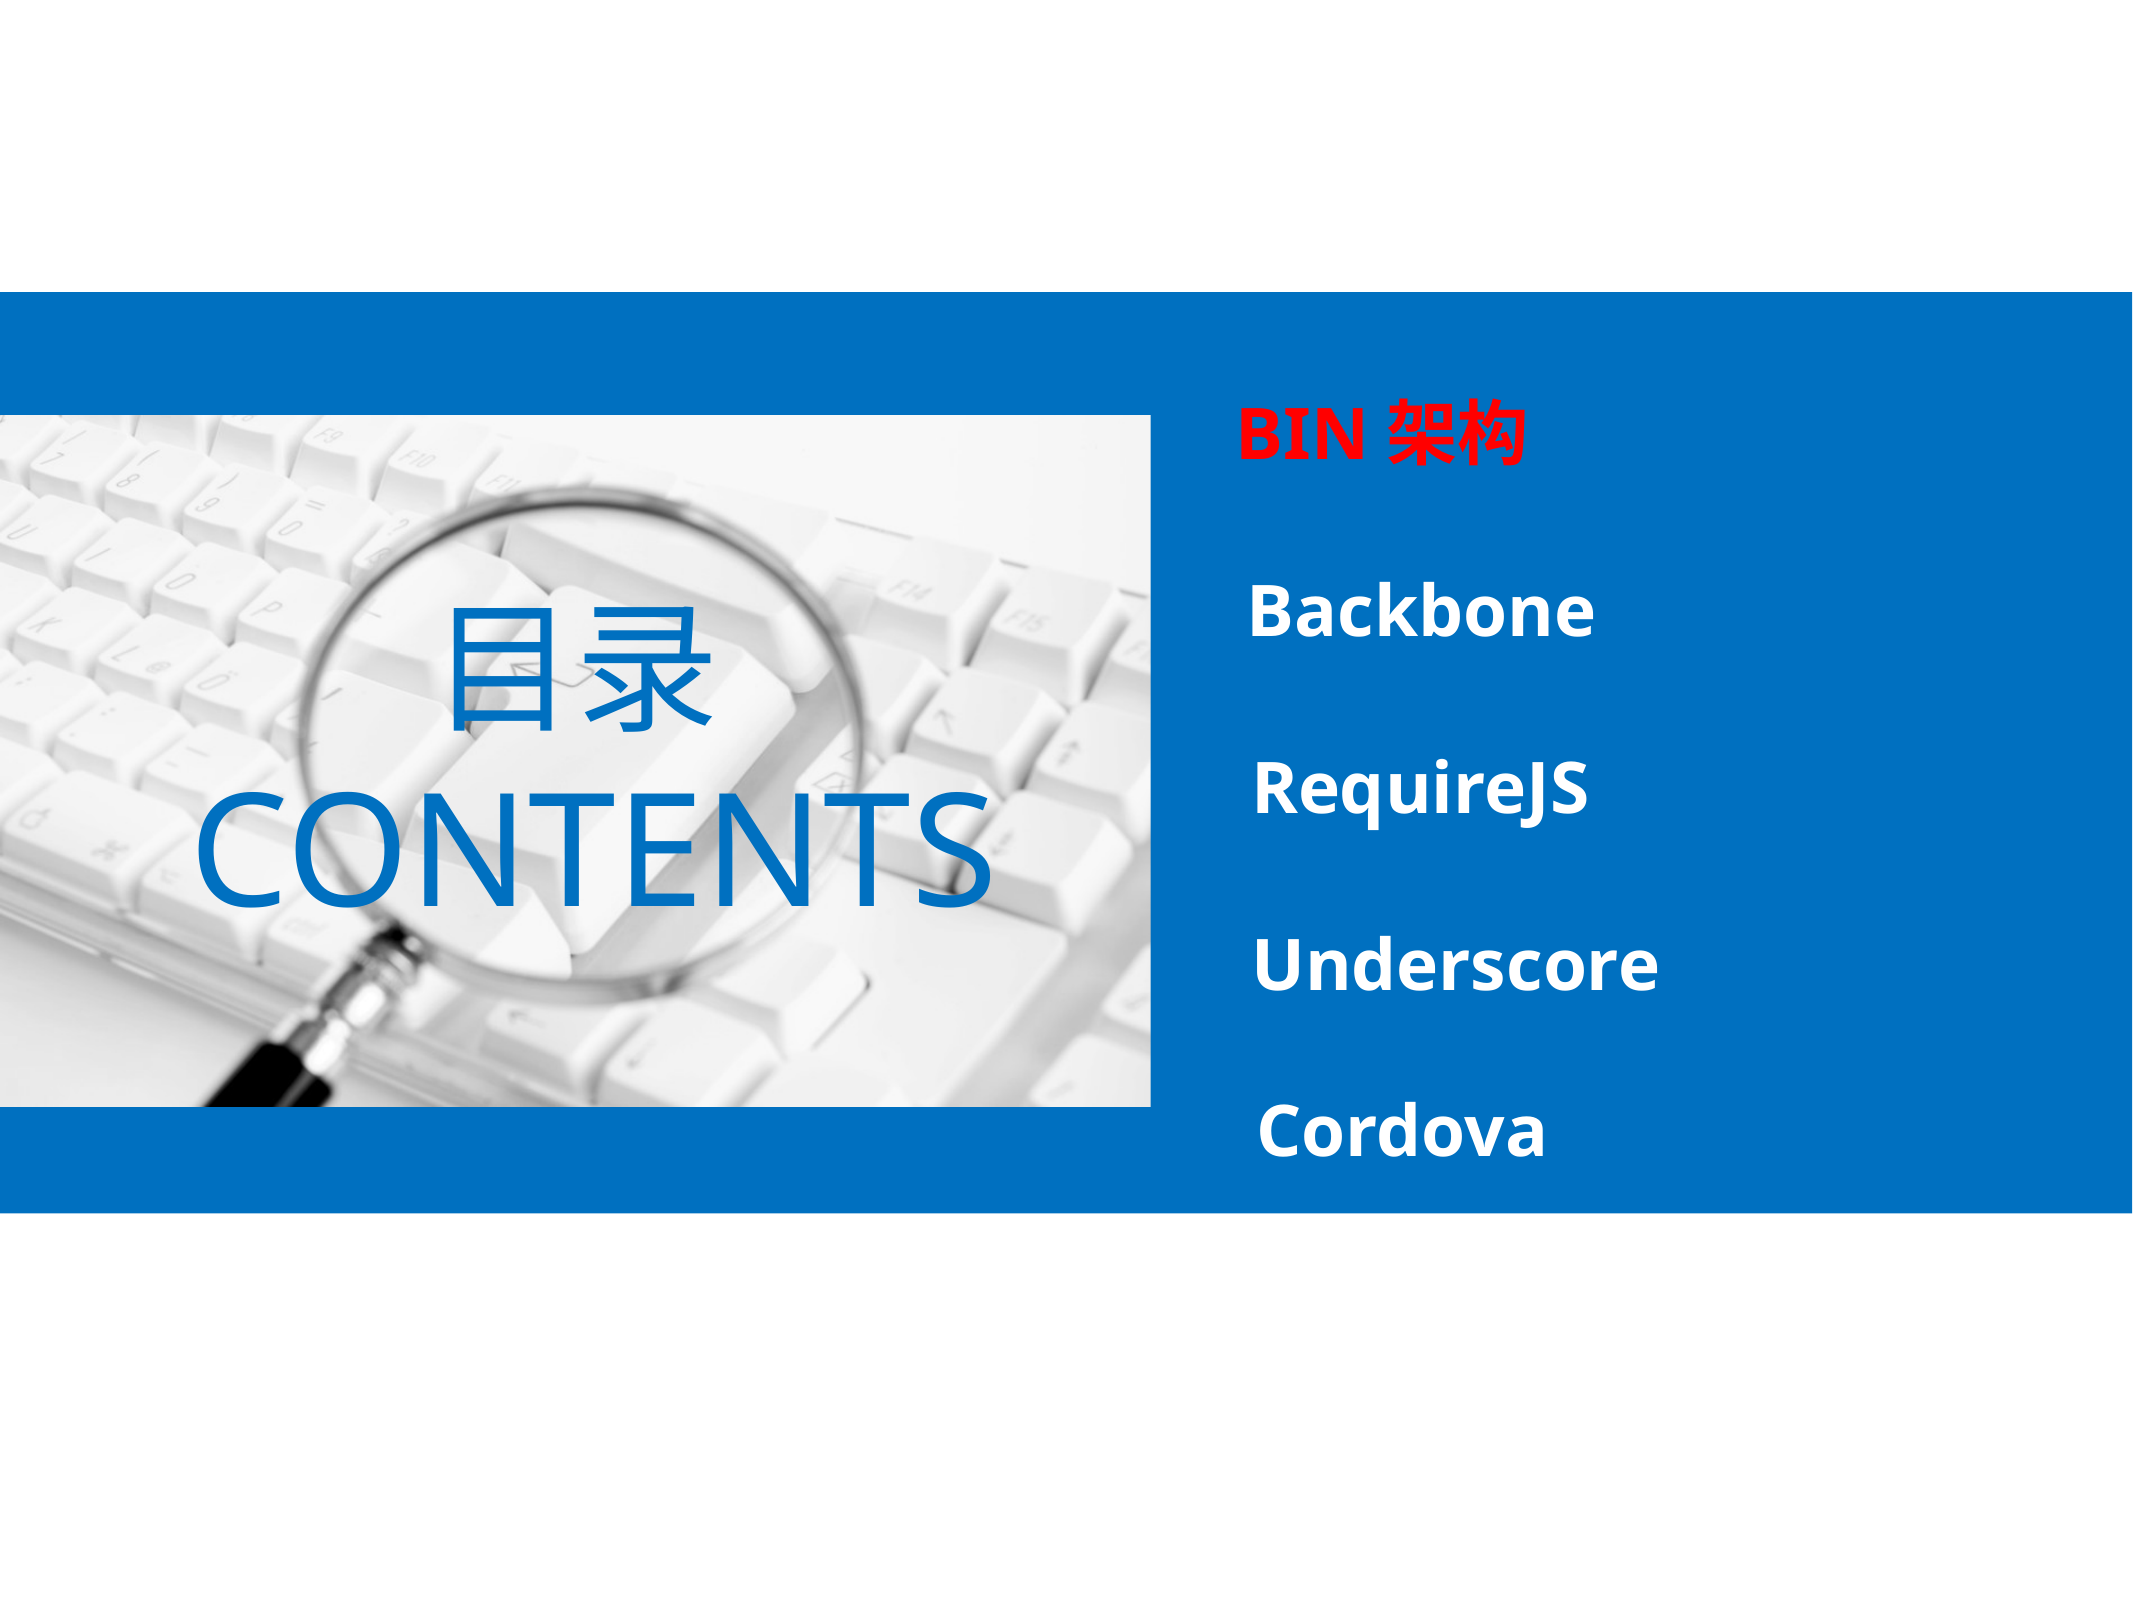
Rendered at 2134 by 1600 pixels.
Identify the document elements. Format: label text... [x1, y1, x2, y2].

text_box [0, 290, 2134, 1215]
picture [0, 415, 1151, 1107]
text_box BIN架构 [1211, 333, 1553, 486]
text_box Underscore [1227, 864, 1685, 1017]
text_box RequireJS [1227, 687, 1614, 840]
text_box Cordova [1232, 1030, 1573, 1183]
text_box Backbone [1222, 510, 1621, 663]
